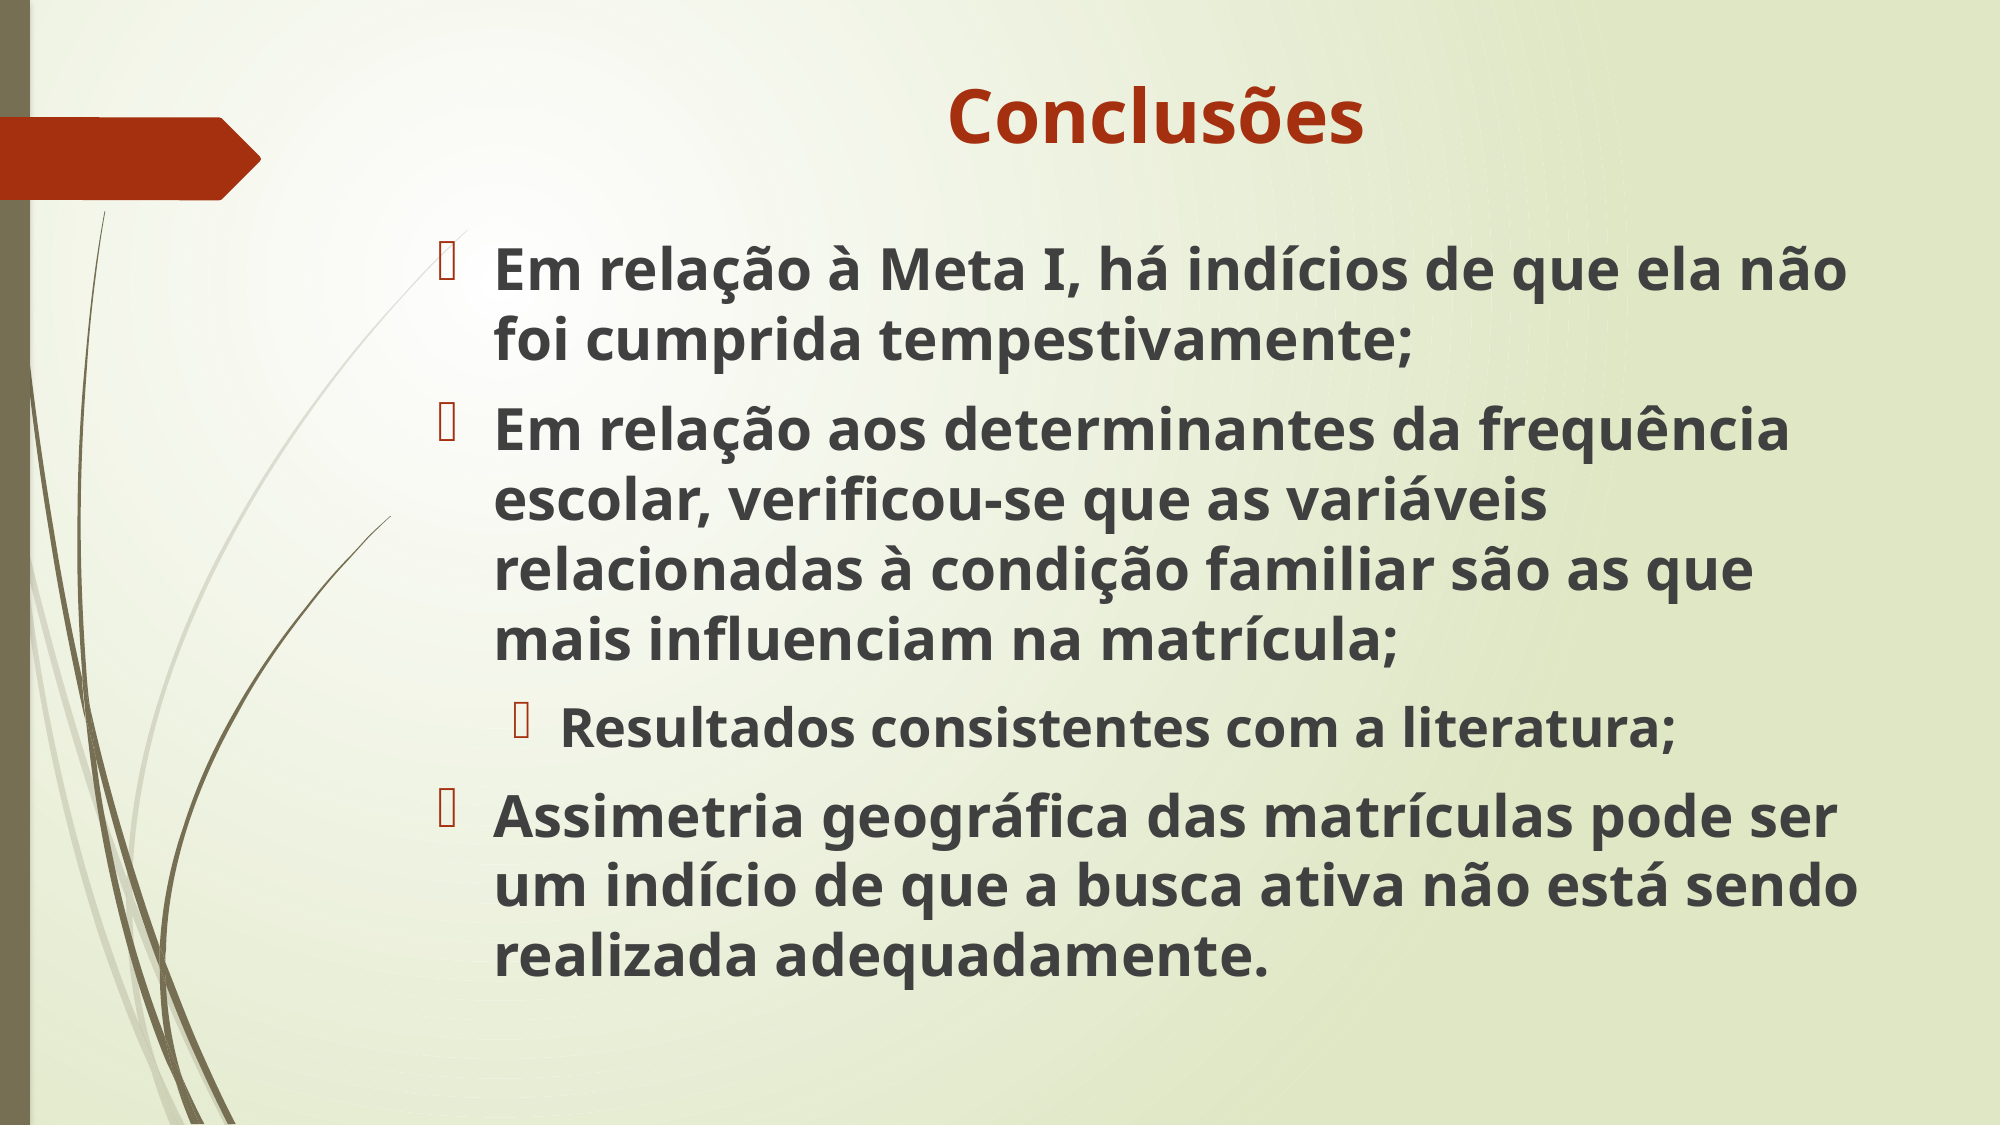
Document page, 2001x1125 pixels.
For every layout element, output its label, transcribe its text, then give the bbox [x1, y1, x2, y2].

title Conclusões [425, 60, 1888, 272]
list Em relação à Meta I, há indícios de que ela não foi cumprida tempestivamente; Em relação aos determinantes da frequência escolar, verificou-se que as variáveis relacionadas à condição familiar são as que mais influenciam na matrícula; Resultados consistentes com a literatura; Assimetria geográfica das matrículas pode ser um indício de que a busca ativa não está sendo realizada adequadamente. [422, 224, 1885, 1117]
